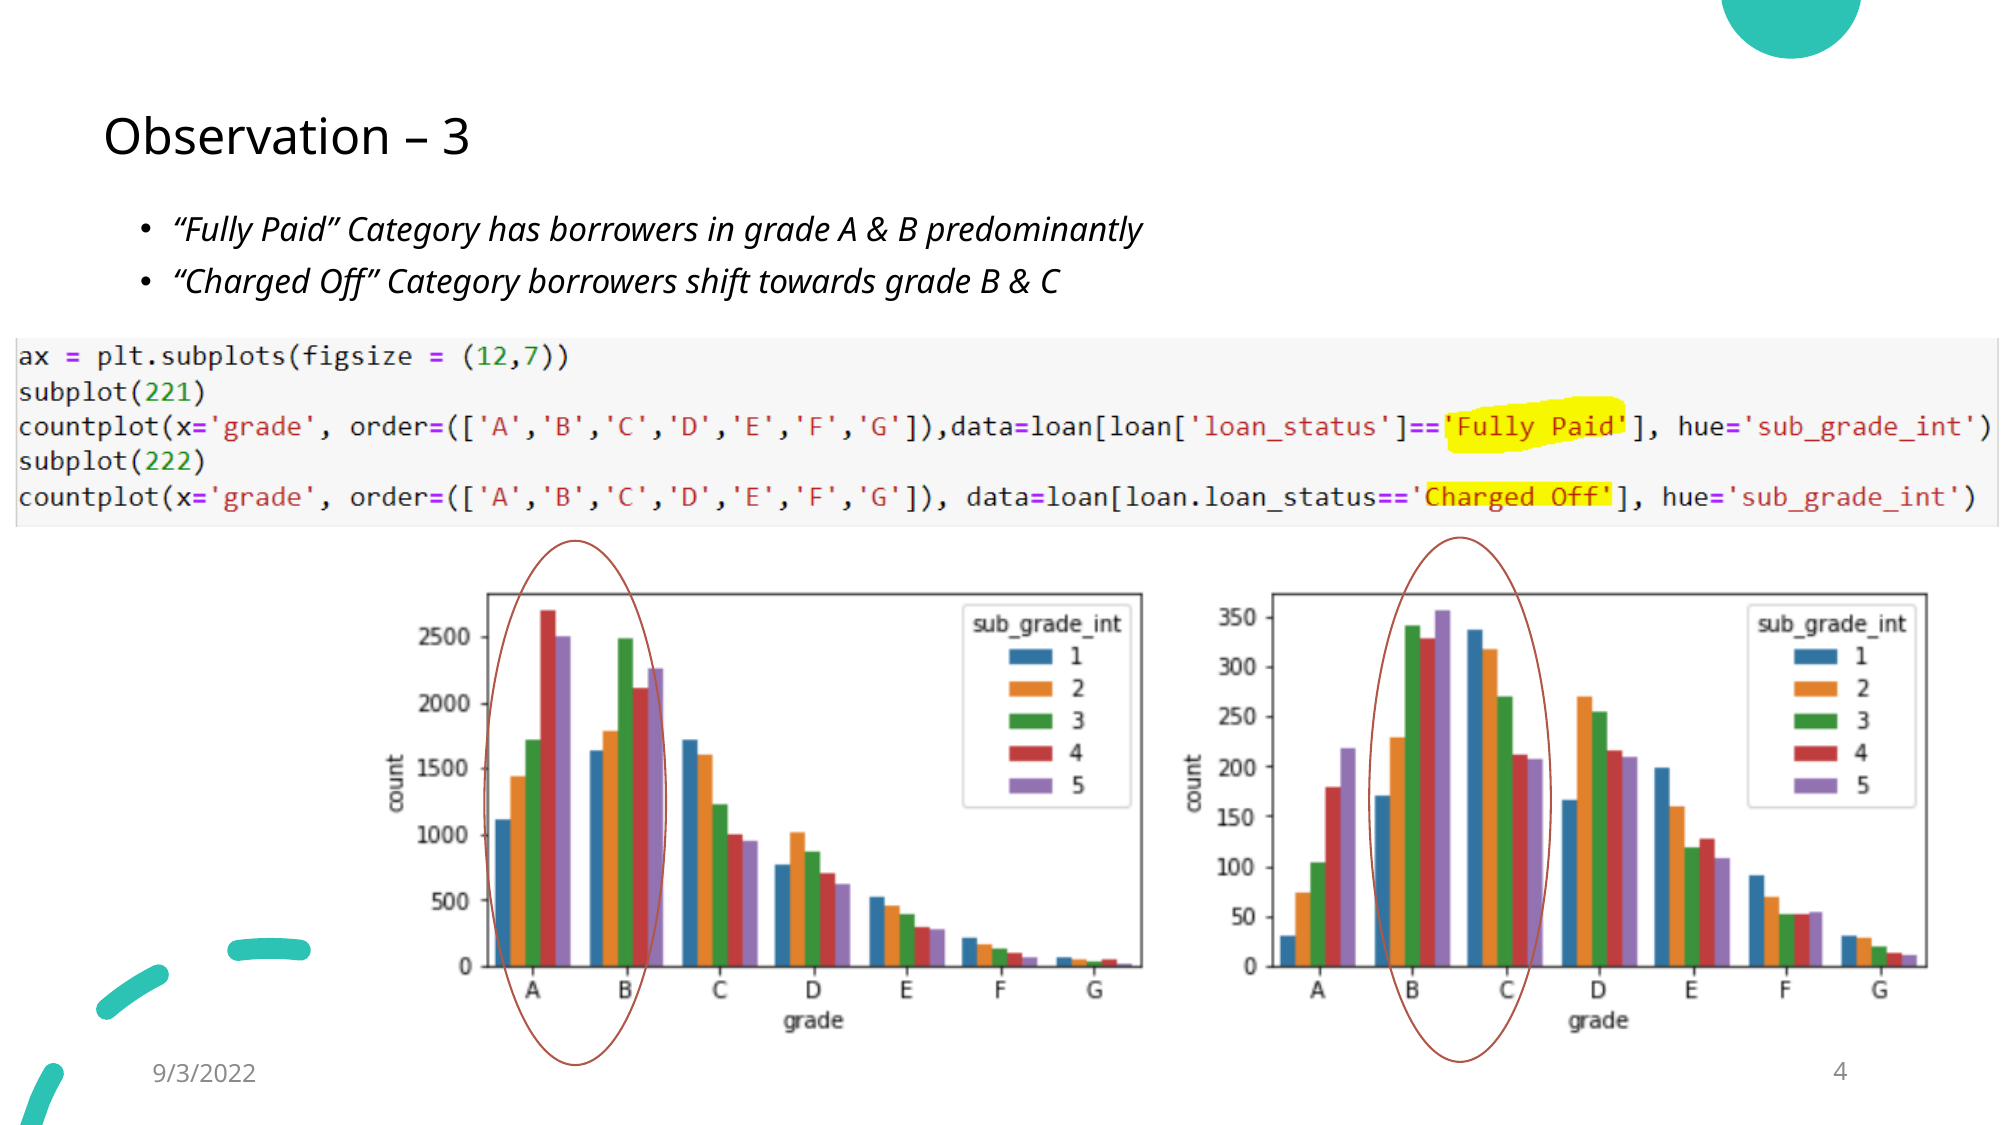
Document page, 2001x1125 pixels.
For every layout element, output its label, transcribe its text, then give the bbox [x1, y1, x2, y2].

slide_number 4 [1412, 1066, 1863, 1103]
picture [10, 338, 2000, 527]
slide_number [137, 1042, 588, 1103]
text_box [374, 537, 1958, 1066]
title Observation – 3 [88, 59, 1814, 218]
text_box “Fully Paid” Category has borrowers in grade A & B predominantly “Charged Off” Category borrowers shift towards grade B & C [125, 204, 1826, 310]
